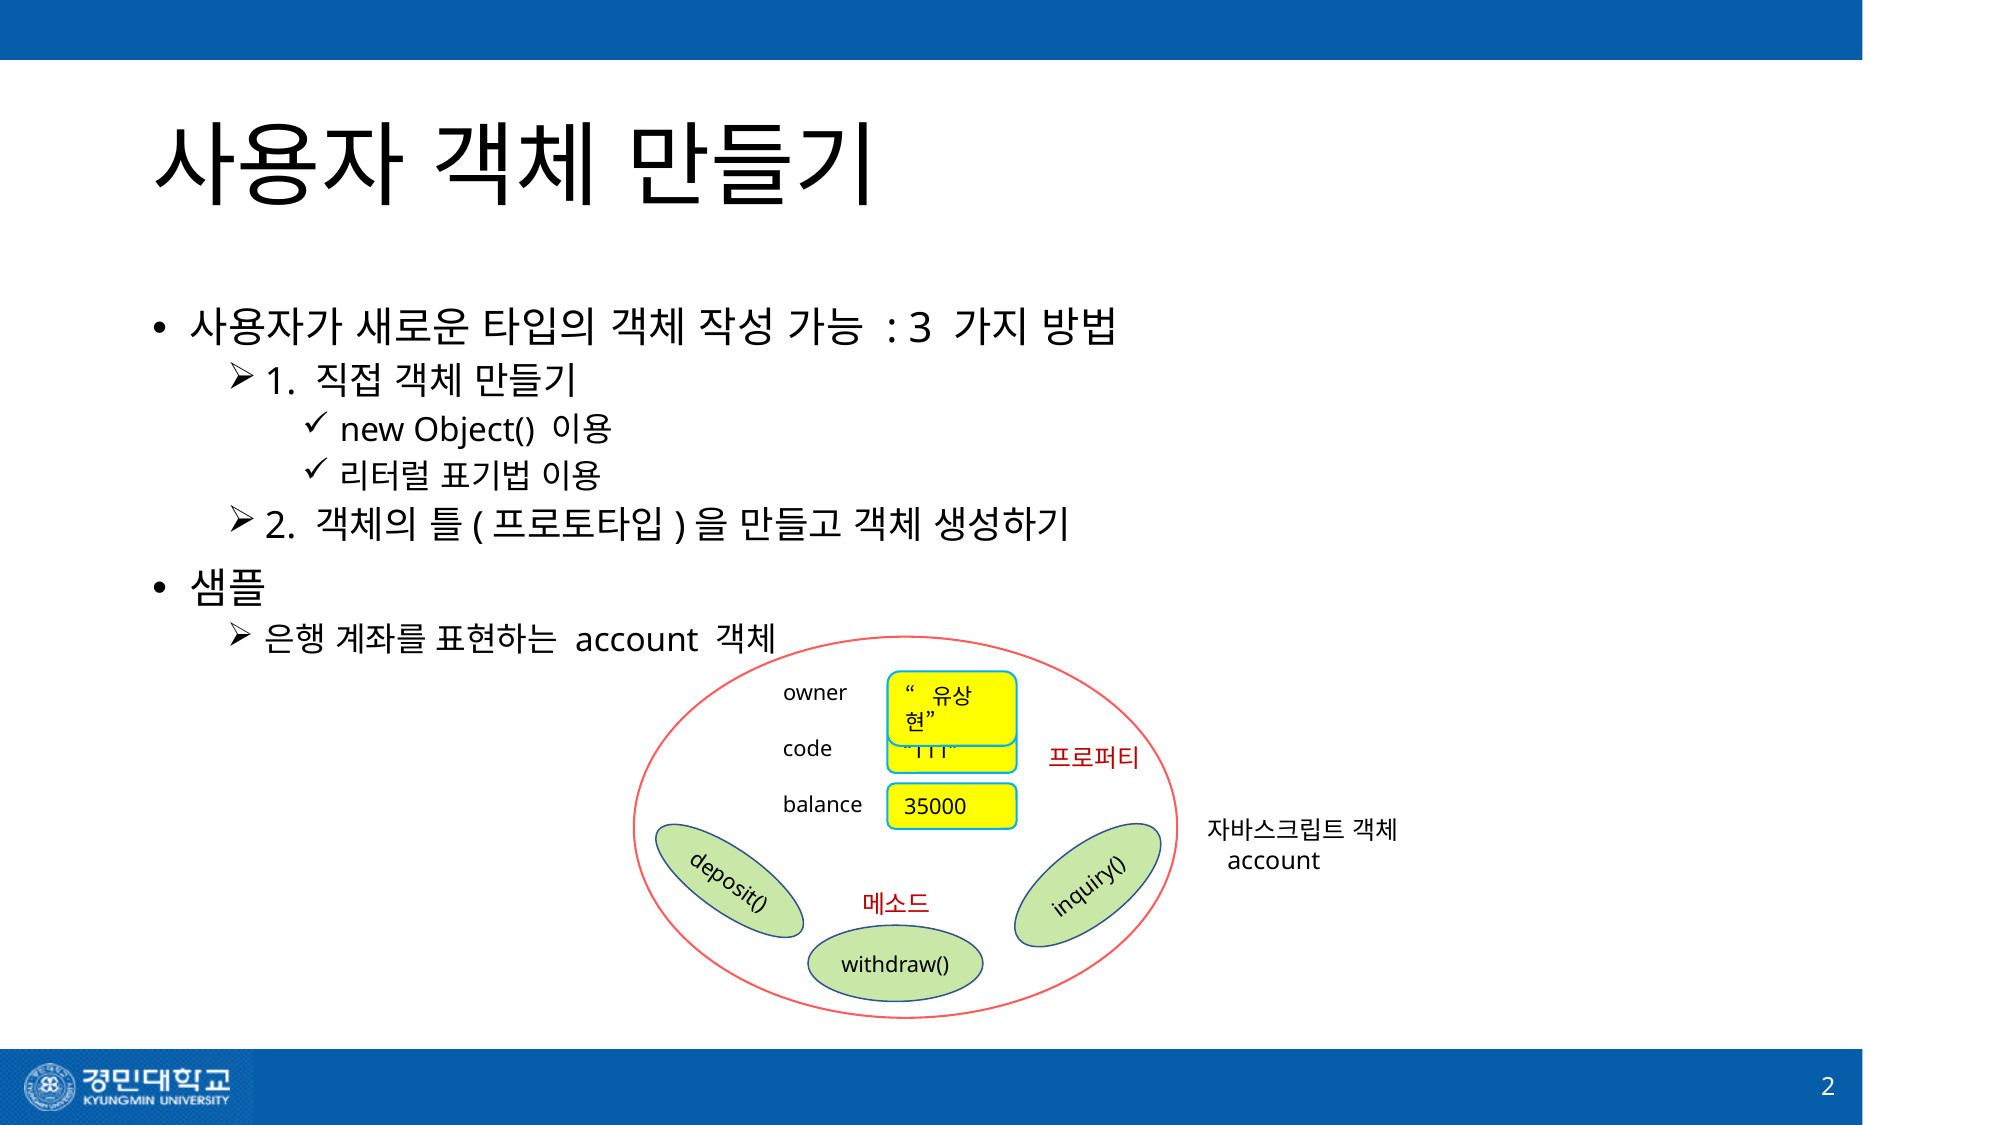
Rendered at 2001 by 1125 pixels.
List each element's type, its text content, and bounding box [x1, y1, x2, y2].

picture [0, 1049, 253, 1125]
list 사용자가 새로운 타입의 객체 작성 가능 : 3 가지 방법 1. 직접 객체 만들기 new Object() 이용 리터럴 표기법 이용 2. 객체의 틀(프로토타입)을 만들고 객체 생성하기 샘플 은행 계좌를 표현하는 account 객체 [137, 299, 1863, 1014]
slide_number 2 [1758, 1057, 1851, 1117]
title 사용자 객체 만들기 [137, 59, 1863, 278]
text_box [633, 636, 1432, 1018]
